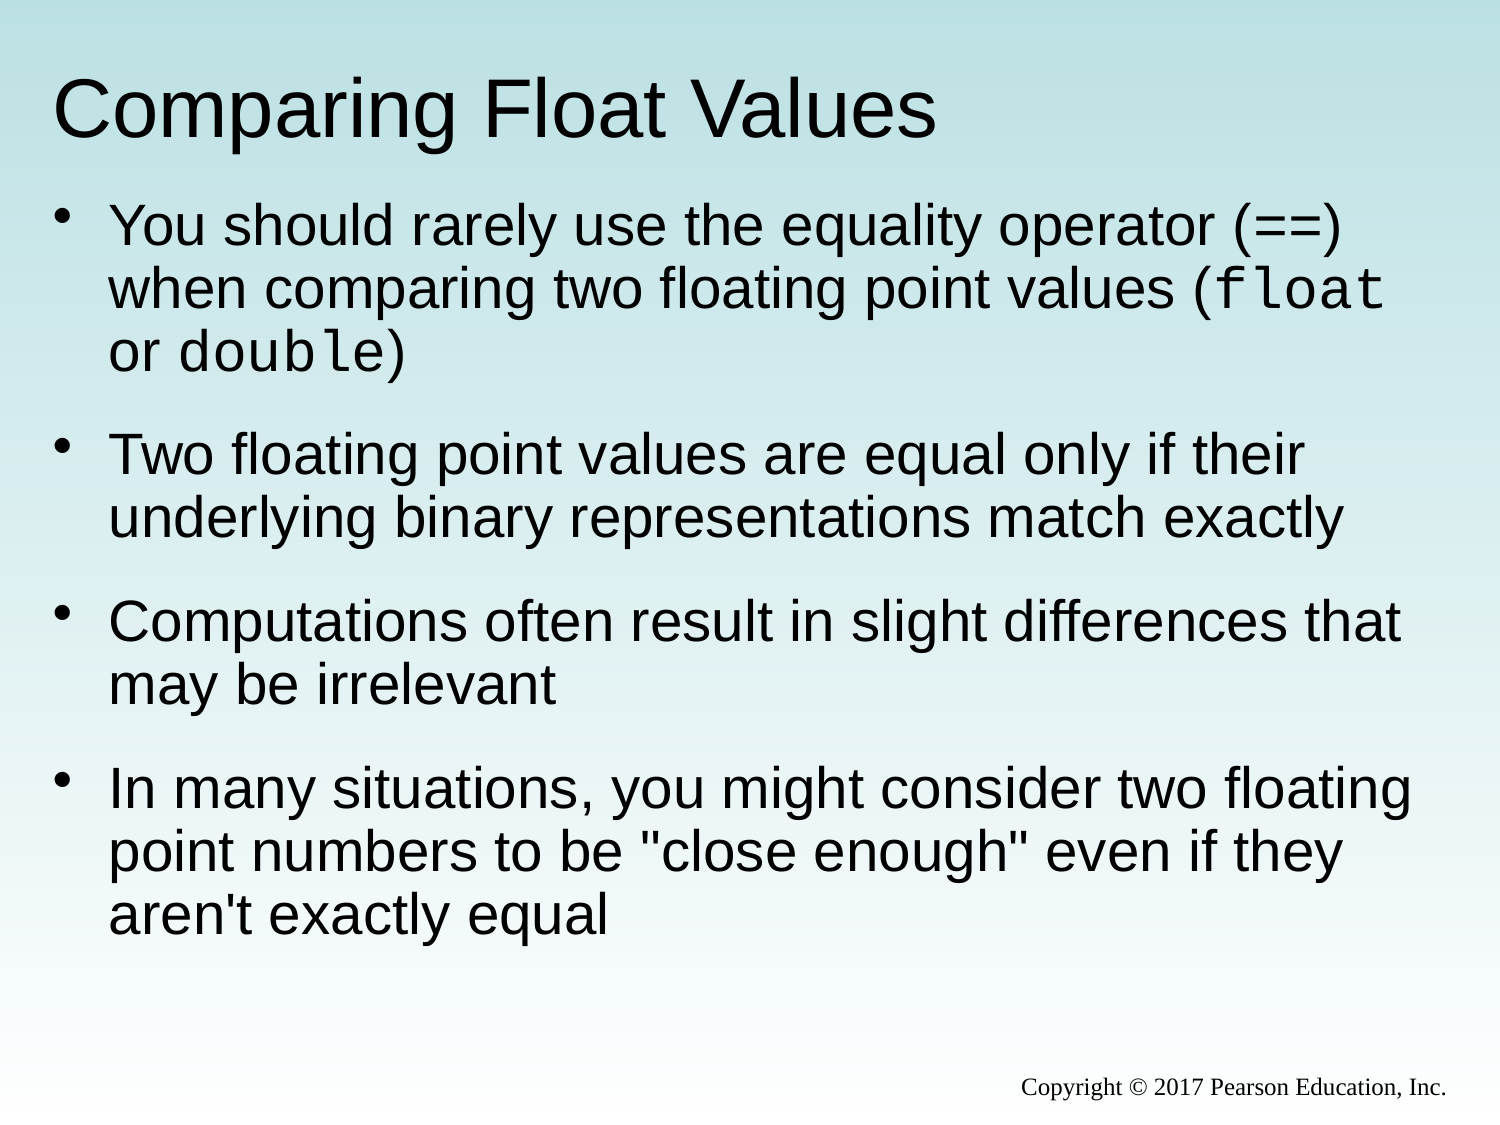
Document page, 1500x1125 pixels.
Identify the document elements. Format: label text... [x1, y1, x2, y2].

title Comparing Float Values [37, 45, 1463, 163]
footer Copyright © 2017 Pearson Education, Inc. [549, 1062, 1463, 1114]
list You should rarely use the equality operator (==) when comparing two floating point values (float or double) Two floating point values are equal only if their underlying binary representations match exactly Computations often result in slight differences that may be irrelevant In many situations, you might consider two floating point numbers to be "close enough" even if they aren't exactly equal [37, 187, 1463, 1025]
